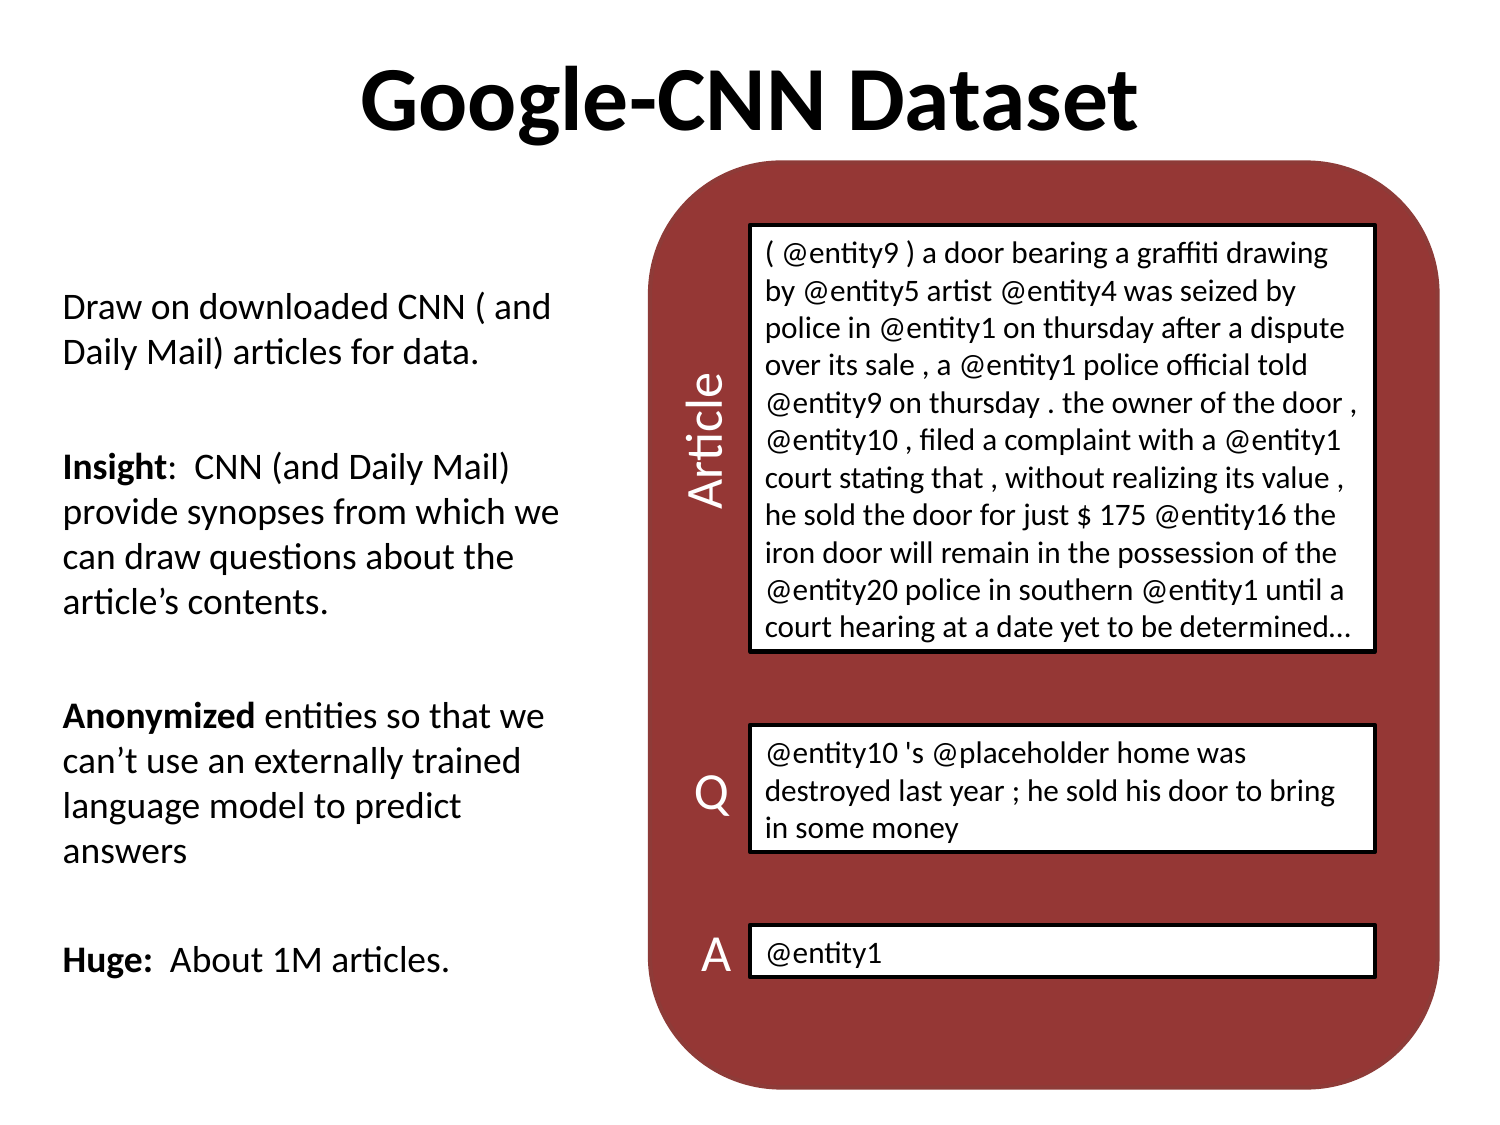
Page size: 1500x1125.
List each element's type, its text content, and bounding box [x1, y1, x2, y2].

text_box Huge: About 1M articles. [47, 927, 586, 988]
text_box Anonymized entities so that we can’t use an externally trained language model to predict answers [47, 683, 586, 879]
text_box @entity10 's @placeholder home was destroyed last year ; he sold his door to bring in some money [748, 723, 1377, 854]
text_box Insight: CNN (and Daily Mail) provide synopses from which we can draw questions about the article’s contents. [47, 434, 586, 630]
text_box Q [662, 749, 761, 828]
text_box Article [662, 338, 740, 544]
text_box @entity1 [765, 923, 1377, 979]
text_box A [667, 912, 765, 990]
text_box ( @entity9 ) a door bearing a graffiti drawing by @entity5 artist @entity4 was seized by police in @entity1 on thursday after a dispute over its sale , a @entity1 police official told @entity9 on thursday . the owner of the door , @entity10 , filed a complaint with a @entity1 court stating that , without realizing its value , he sold the door for just $ 175 @entity16 the iron door will remain in the possession of the @entity20 police in southern @entity1 until a court hearing at a date yet to be determined… [748, 223, 1377, 654]
text_box [647, 188, 1440, 1090]
text_box Draw on downloaded CNN ( and Daily Mail) articles for data. [47, 274, 586, 380]
title Google-CNN Dataset [75, 0, 1425, 188]
